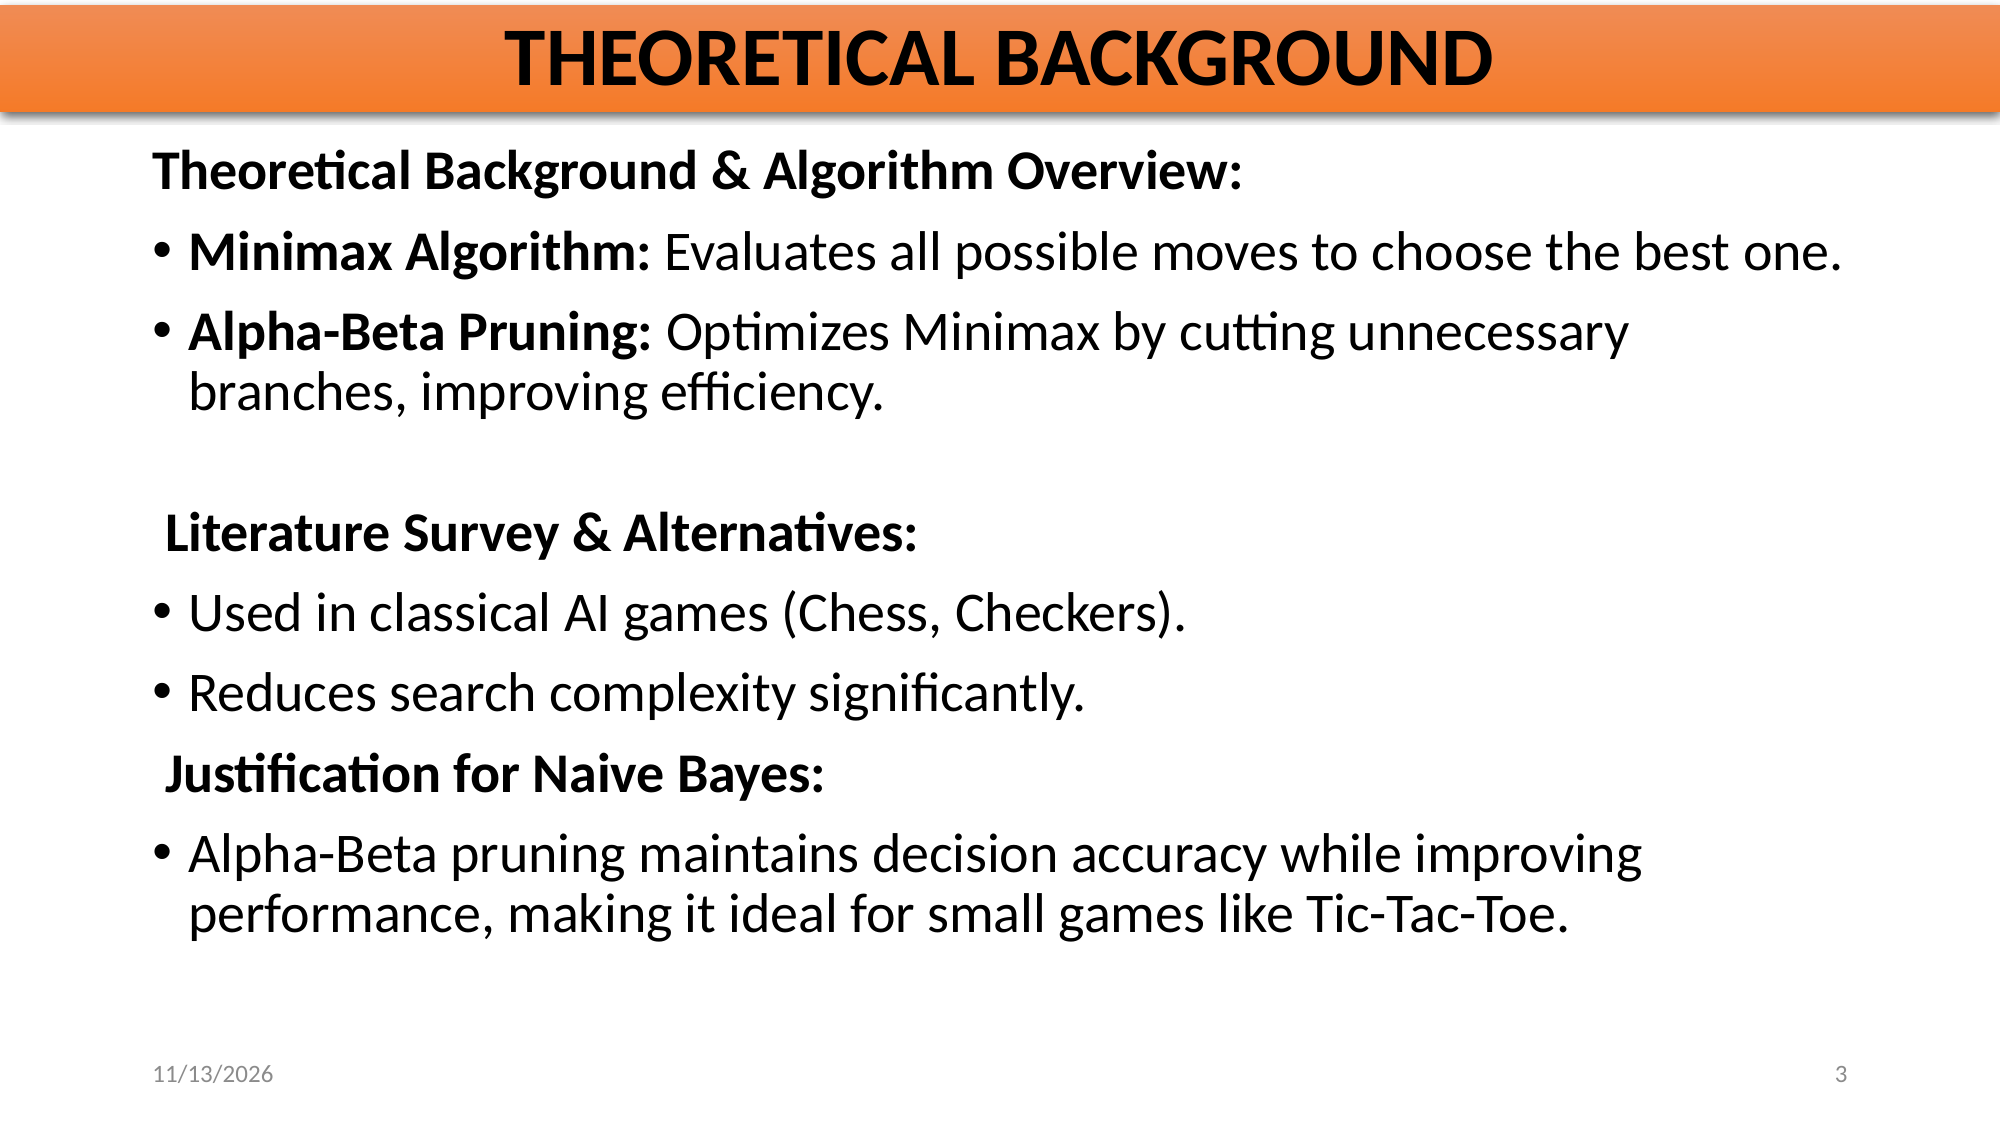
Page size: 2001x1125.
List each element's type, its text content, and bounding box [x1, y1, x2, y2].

slide_number 3 [1412, 1042, 1863, 1103]
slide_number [137, 1042, 588, 1103]
list Theoretical Background & Algorithm Overview: Minimax Algorithm: Evaluates all possible moves to choose the best one. Alpha-Beta Pruning: Optimizes Minimax by cutting unnecessary branches, improving efficiency. Literature Survey & Alternatives: Used in classical AI games (Chess, Checkers). Reduces search complexity significantly. Justification for Naive Bayes: Alpha-Beta pruning maintains decision accuracy while improving performance, making it ideal for small games like Tic-Tac-Toe. [137, 134, 1863, 1014]
title THEORETICAL BACKGROUND [0, 5, 2000, 112]
